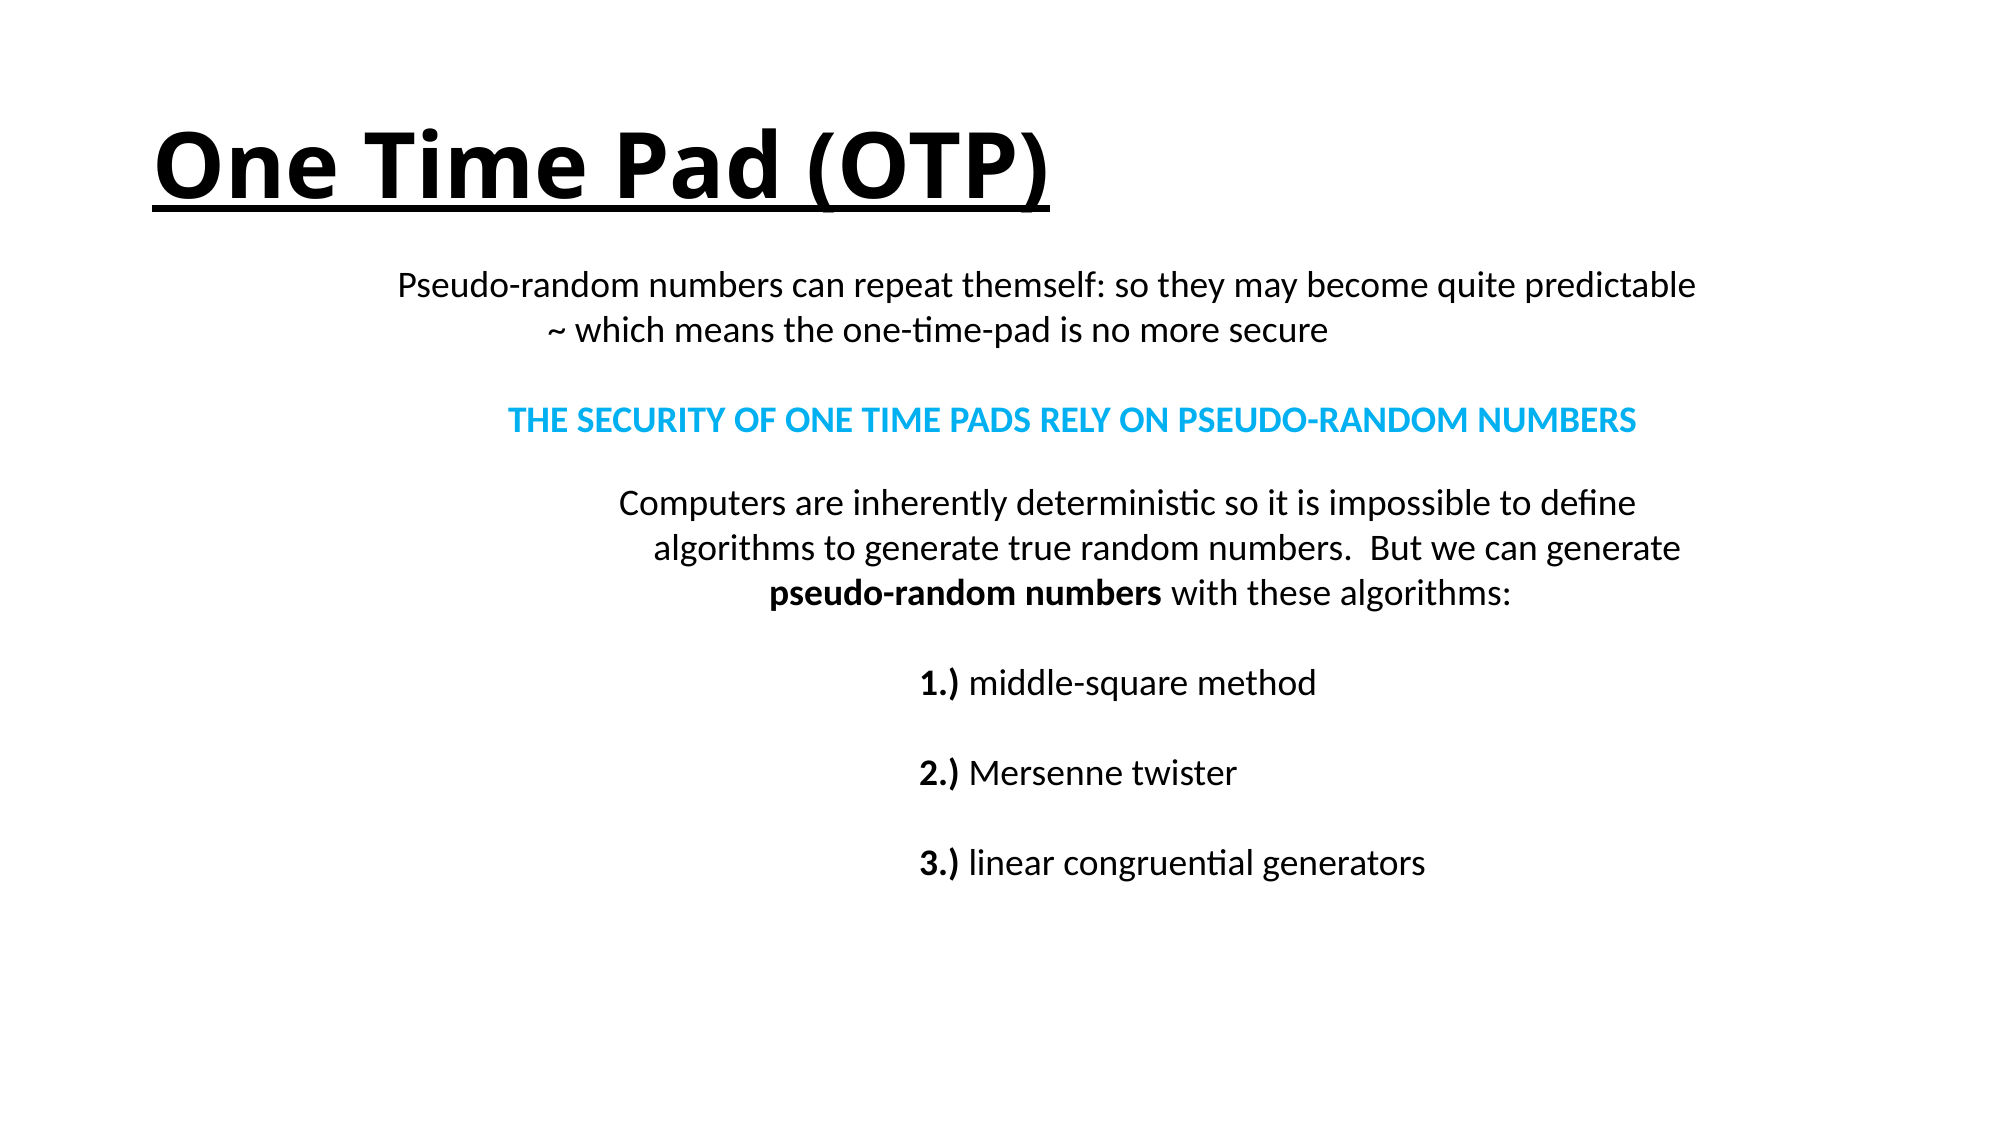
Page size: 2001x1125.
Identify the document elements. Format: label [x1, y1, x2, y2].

title [137, 59, 1863, 278]
text_box [382, 252, 1713, 890]
